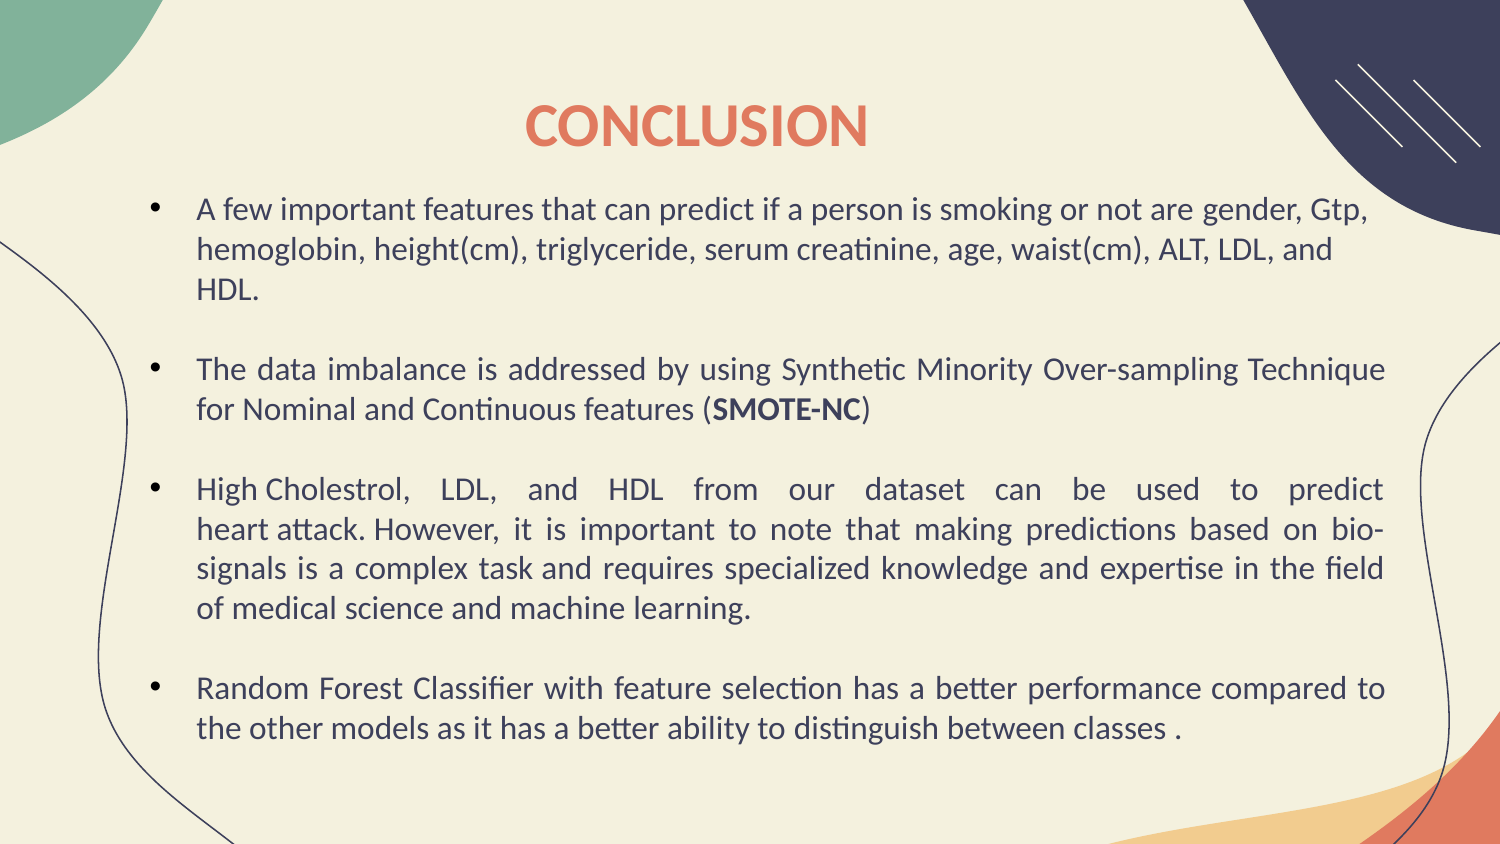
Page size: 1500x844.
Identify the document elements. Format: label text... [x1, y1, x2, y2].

text_box A few important features that can predict if a person is smoking or not are gender, Gtp, hemoglobin, height(cm), triglyceride, serum creatinine, age, waist(cm), ALT, LDL, and HDL.​ ​ The data imbalance is addressed by using Synthetic Minority Over-sampling Technique for Nominal and Continuous features (SMOTE-NC)​ High Cholestrol, LDL, and HDL from our dataset can be used to predict heart attack. However, it is important to note that making predictions based on bio-signals is a complex task and requires specialized knowledge and expertise in the field of medical science and machine learning. ​ Random Forest Classifier with feature selection has a better performance compared to the other models as it has a better ability to distinguish between classes . [134, 179, 1401, 789]
title CONCLUSION [510, 68, 930, 179]
